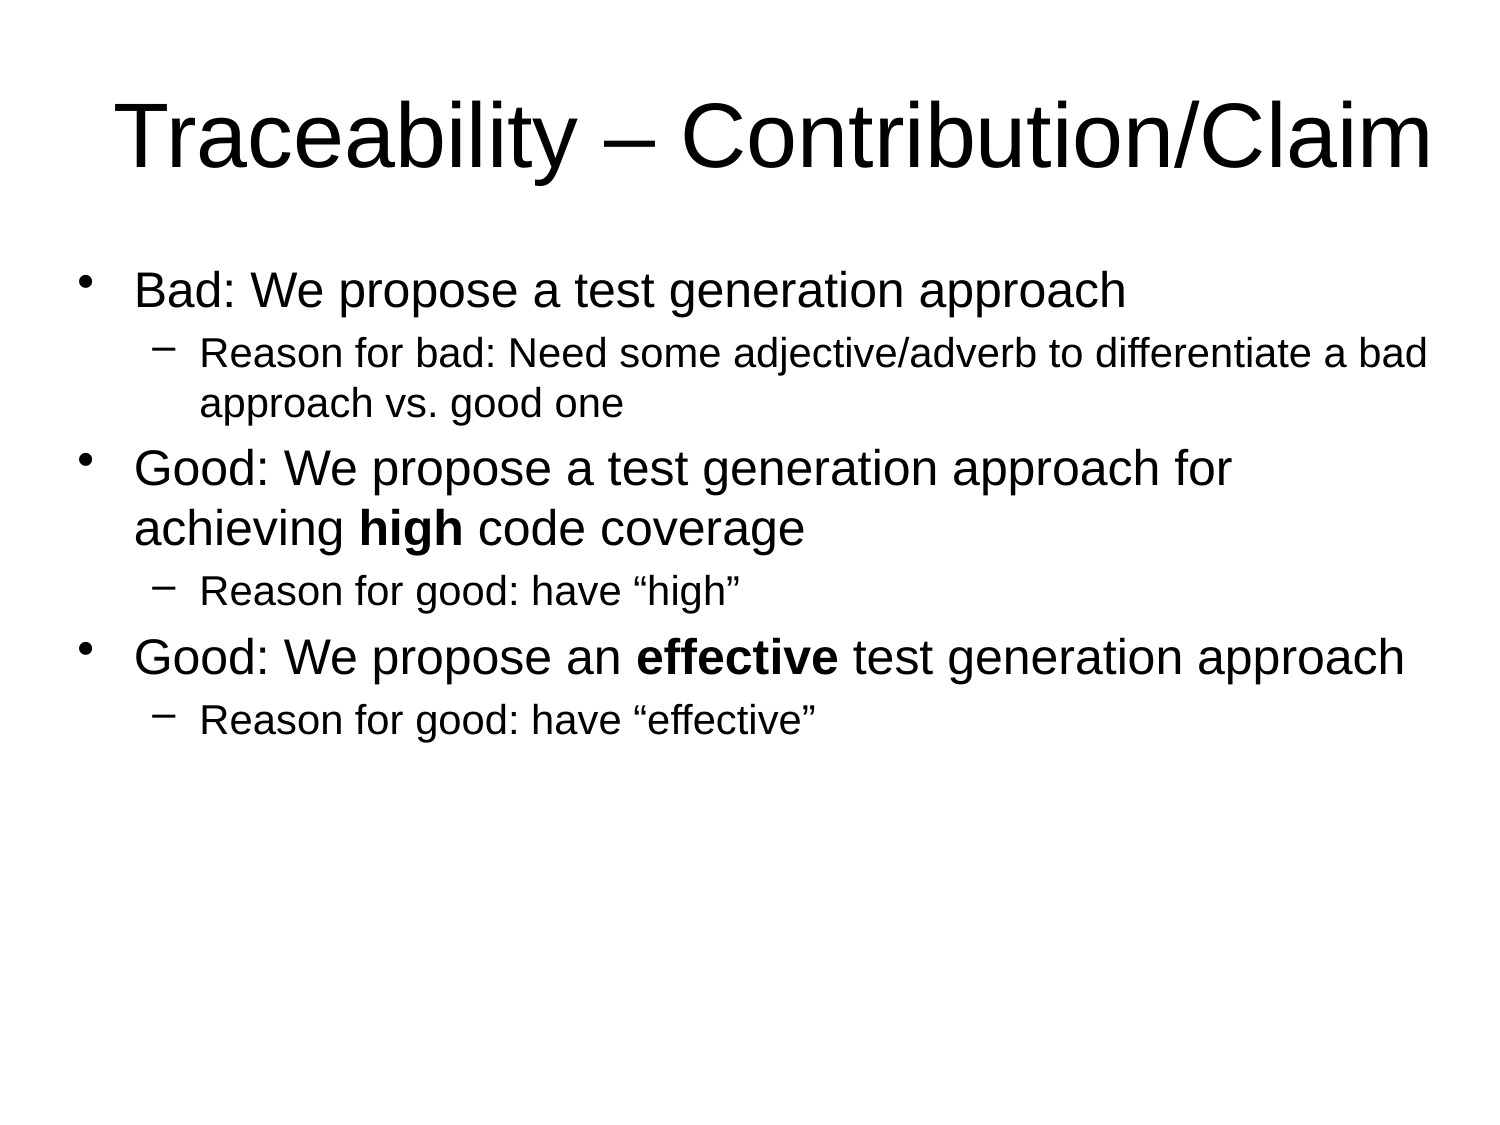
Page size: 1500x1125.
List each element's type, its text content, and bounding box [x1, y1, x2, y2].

list Bad: We propose a test generation approach Reason for bad: Need some adjective/adverb to differentiate a bad approach vs. good one Good: We propose a test generation approach for achieving high code coverage Reason for good: have “high” Good: We propose an effective test generation approach Reason for good: have “effective” [62, 249, 1463, 1088]
title Traceability – Contribution/Claim [75, 37, 1475, 225]
